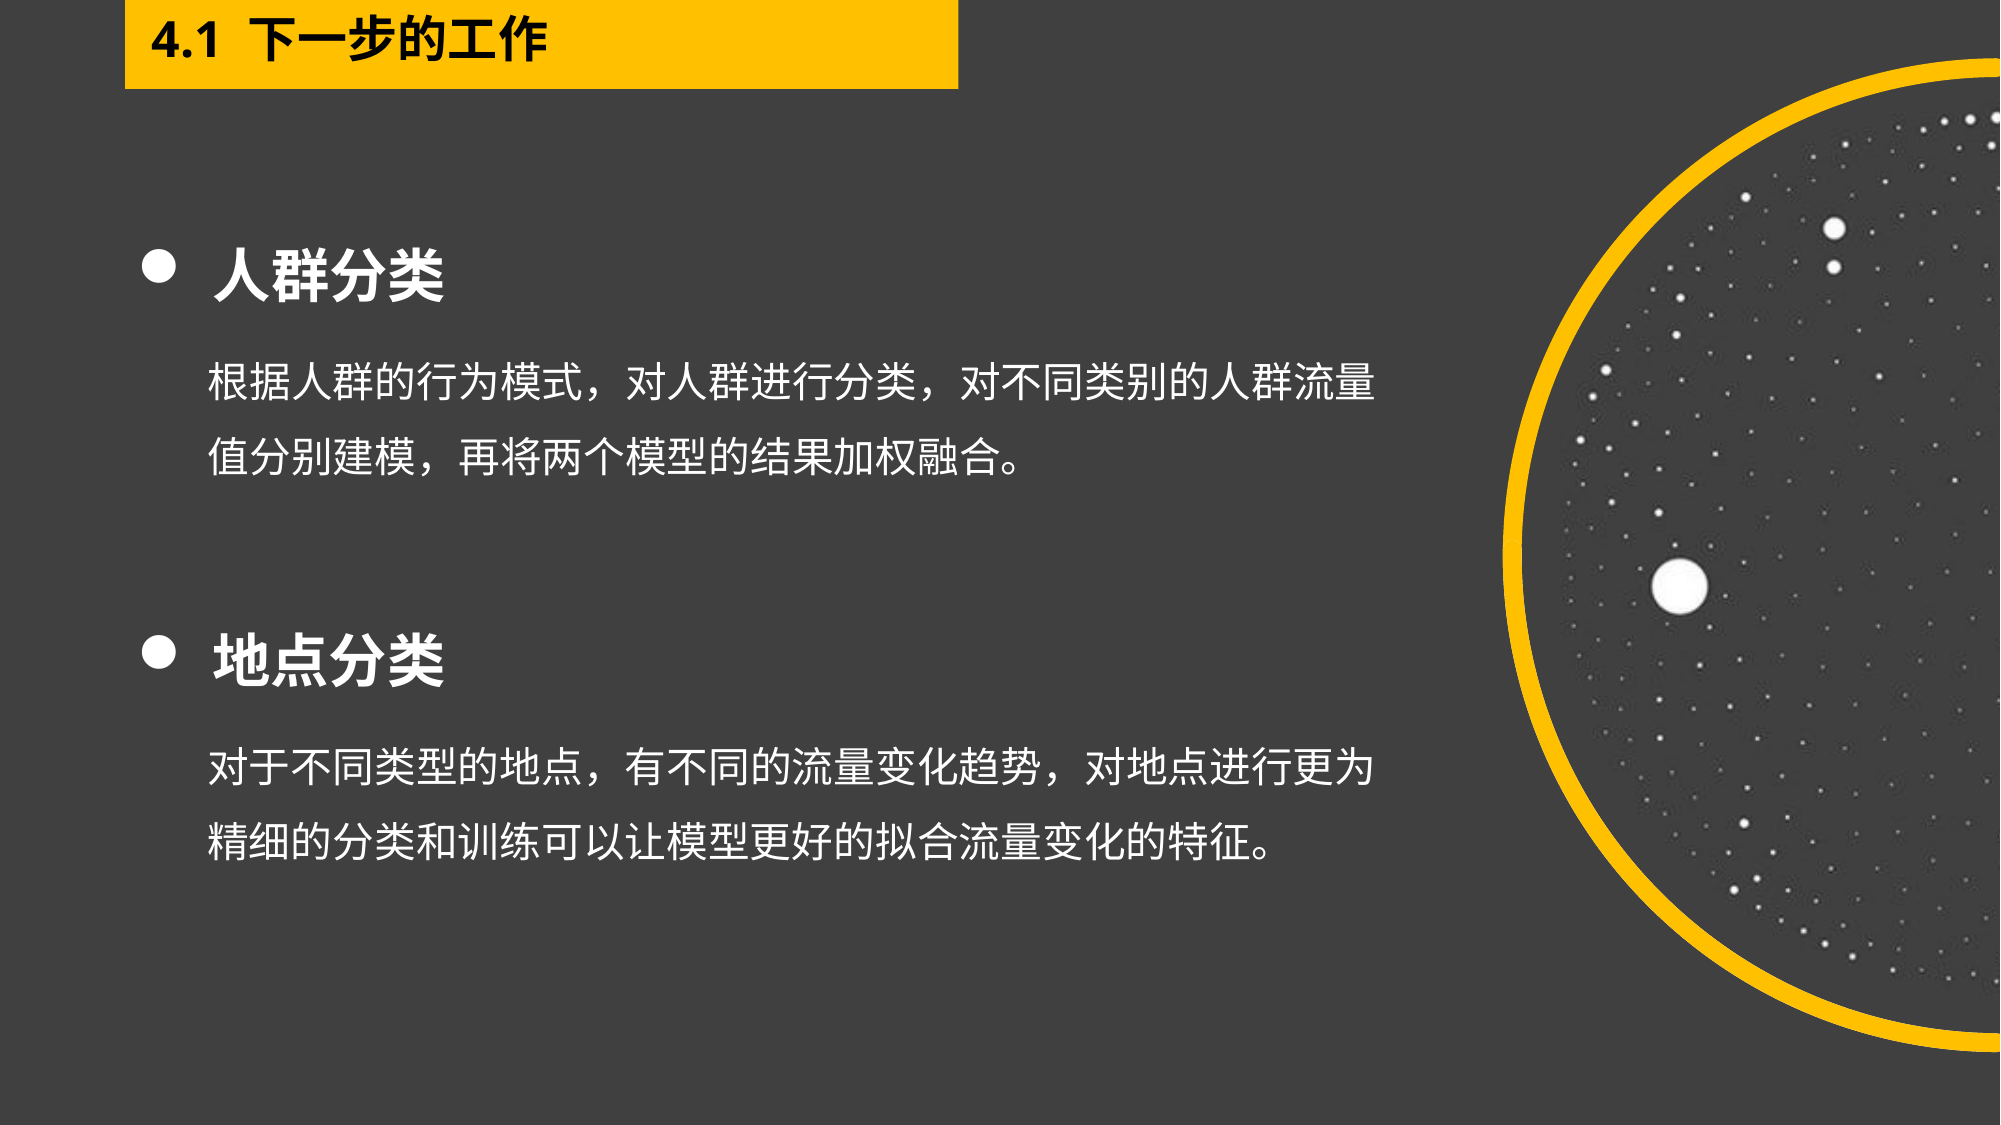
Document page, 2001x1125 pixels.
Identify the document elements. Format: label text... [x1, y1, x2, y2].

list 4.1 下一步的工作 [136, 6, 699, 83]
text_box 人群分类 [123, 231, 935, 317]
text_box 对于不同类型的地点，有不同的流量变化趋势，对地点进行更为精细的分类和训练可以让模型更好的拟合流量变化的特征。 [192, 708, 1415, 874]
text_box [1511, 67, 2000, 555]
text_box [1511, 548, 2000, 1044]
text_box 地点分类 [122, 617, 935, 702]
text_box 根据人群的行为模式，对人群进行分类，对不同类别的人群流量值分别建模，再将两个模型的结果加权融合。 [192, 323, 1415, 489]
picture [1471, 34, 2000, 1091]
